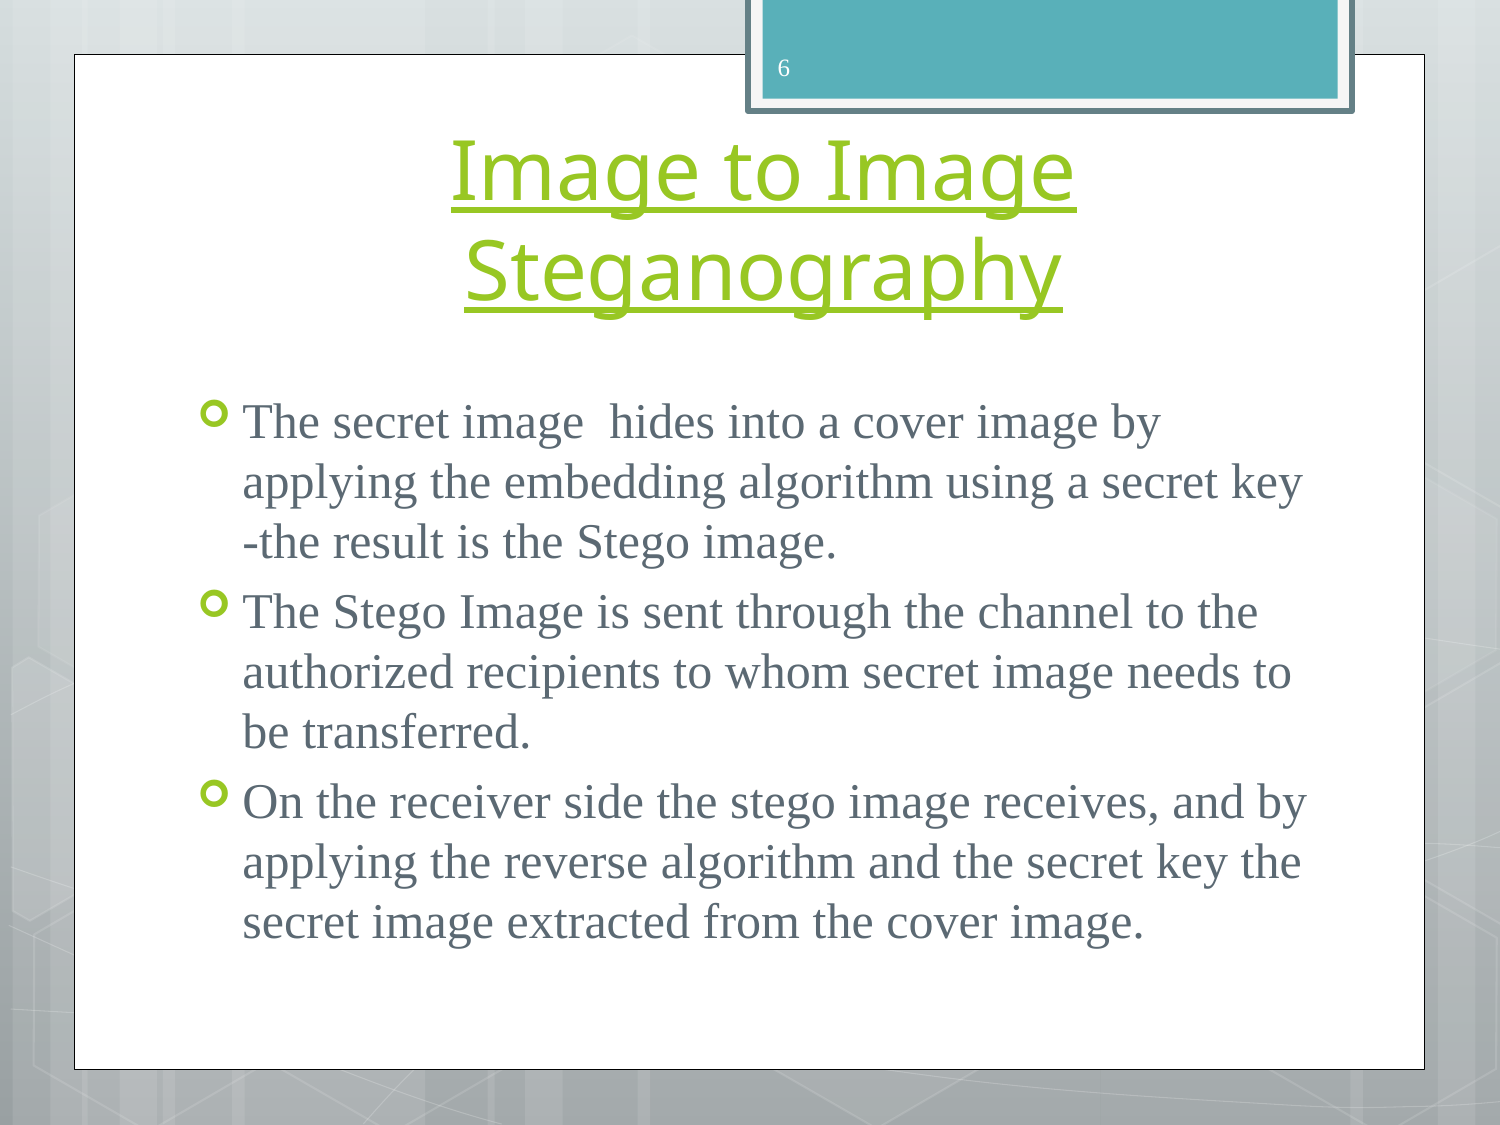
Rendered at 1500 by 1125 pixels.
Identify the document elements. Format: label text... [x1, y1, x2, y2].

title Image to Image Steganography [187, 200, 1340, 325]
list The secret image hides into a cover image by applying the embedding algorithm using a secret key -the result is the Stego image. The Stego Image is sent through the channel to the authorized recipients to whom secret image needs to be transferred. On the receiver side the stego image receives, and by applying the reverse algorithm and the secret key the secret image extracted from the cover image. [171, 381, 1325, 957]
slide_number 6 [762, 36, 982, 97]
